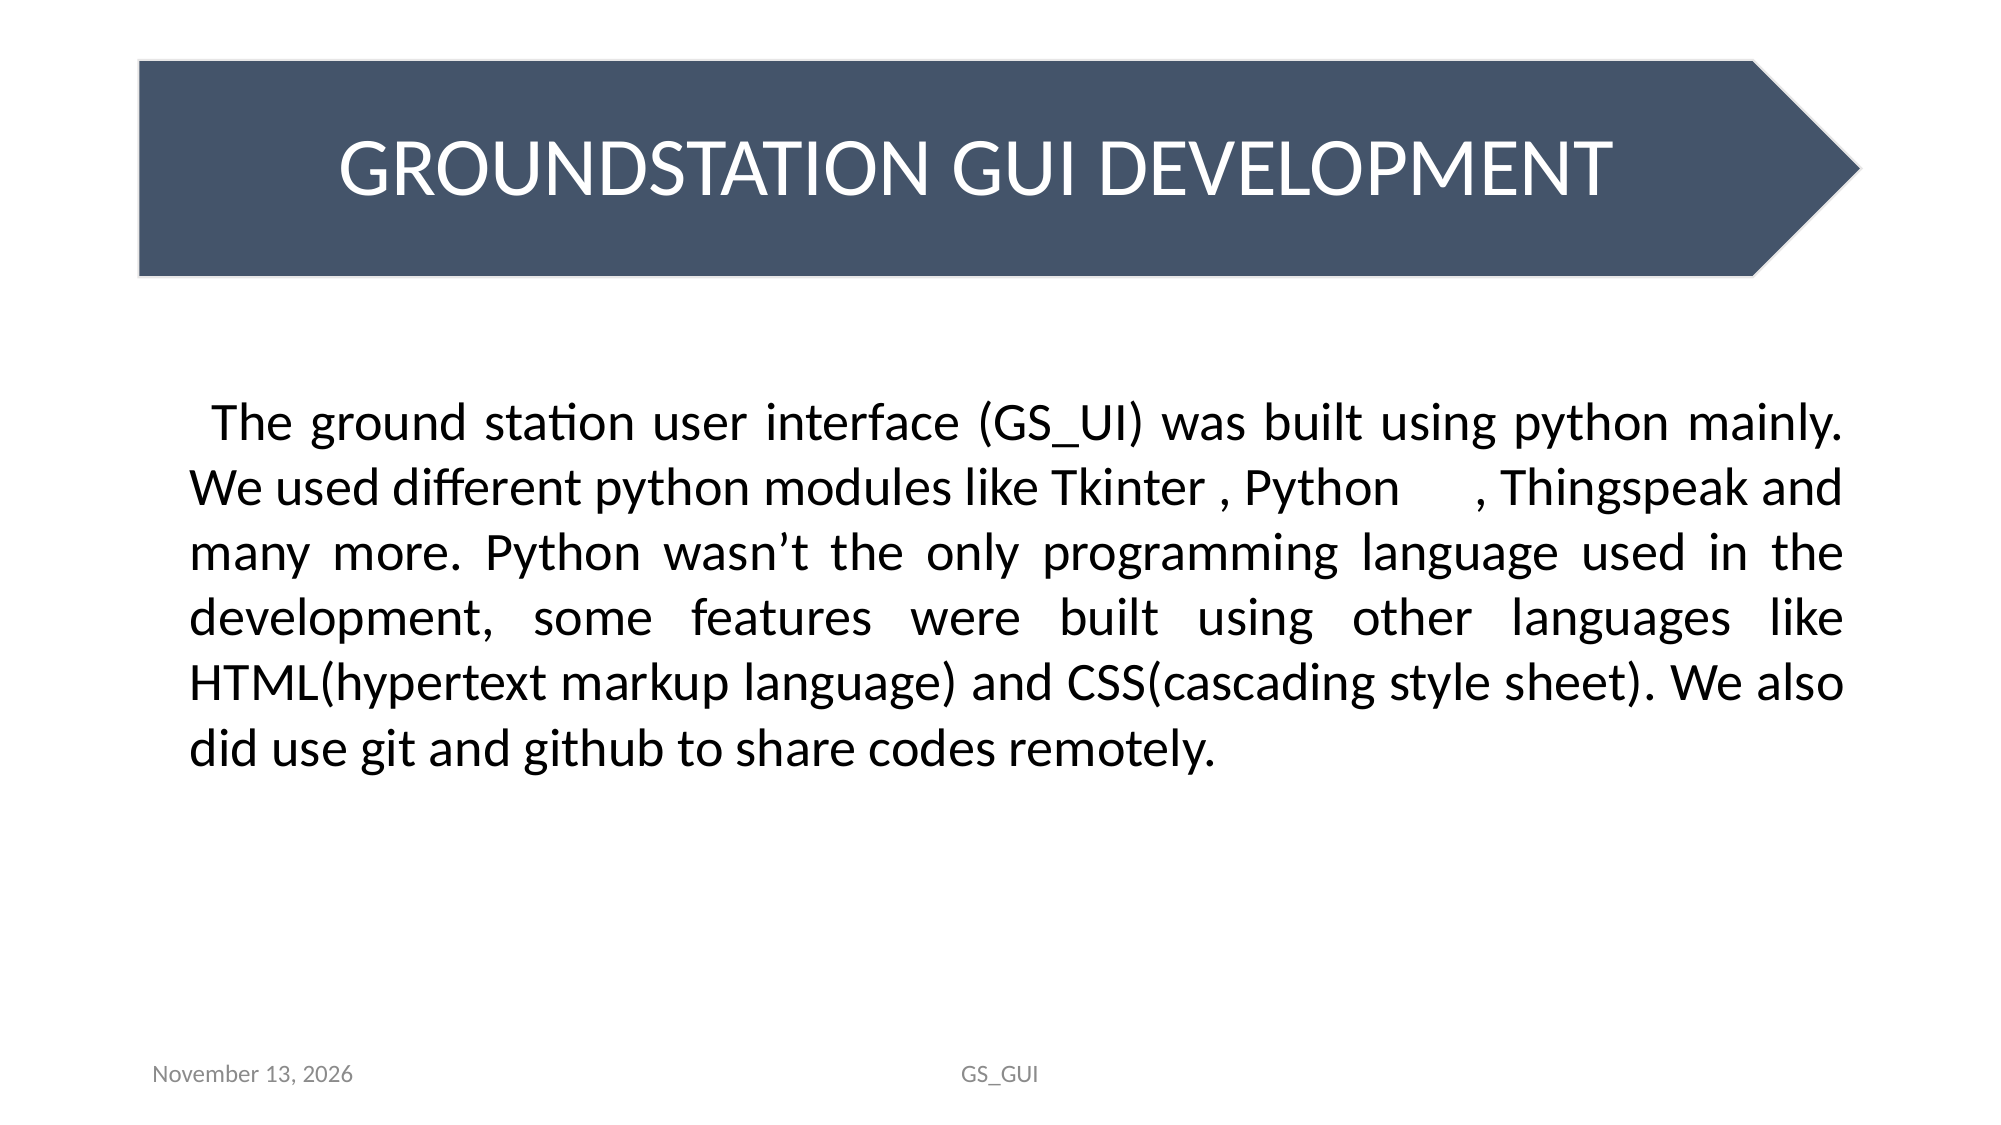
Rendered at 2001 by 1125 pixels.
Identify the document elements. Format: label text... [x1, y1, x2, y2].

list The ground station user interface (GS_UI) was built using python mainly. We used different python modules like Tkinter , Python , Thingspeak and many more. Python wasn’t the only programming language used in the development, some features were built using other languages like HTML(hypertext markup language) and CSS(cascading style sheet). We also did use git and github to share codes remotely. [137, 299, 1863, 1014]
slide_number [137, 1042, 588, 1103]
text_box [137, 59, 1863, 278]
footer GS_GUI [662, 1042, 1338, 1103]
